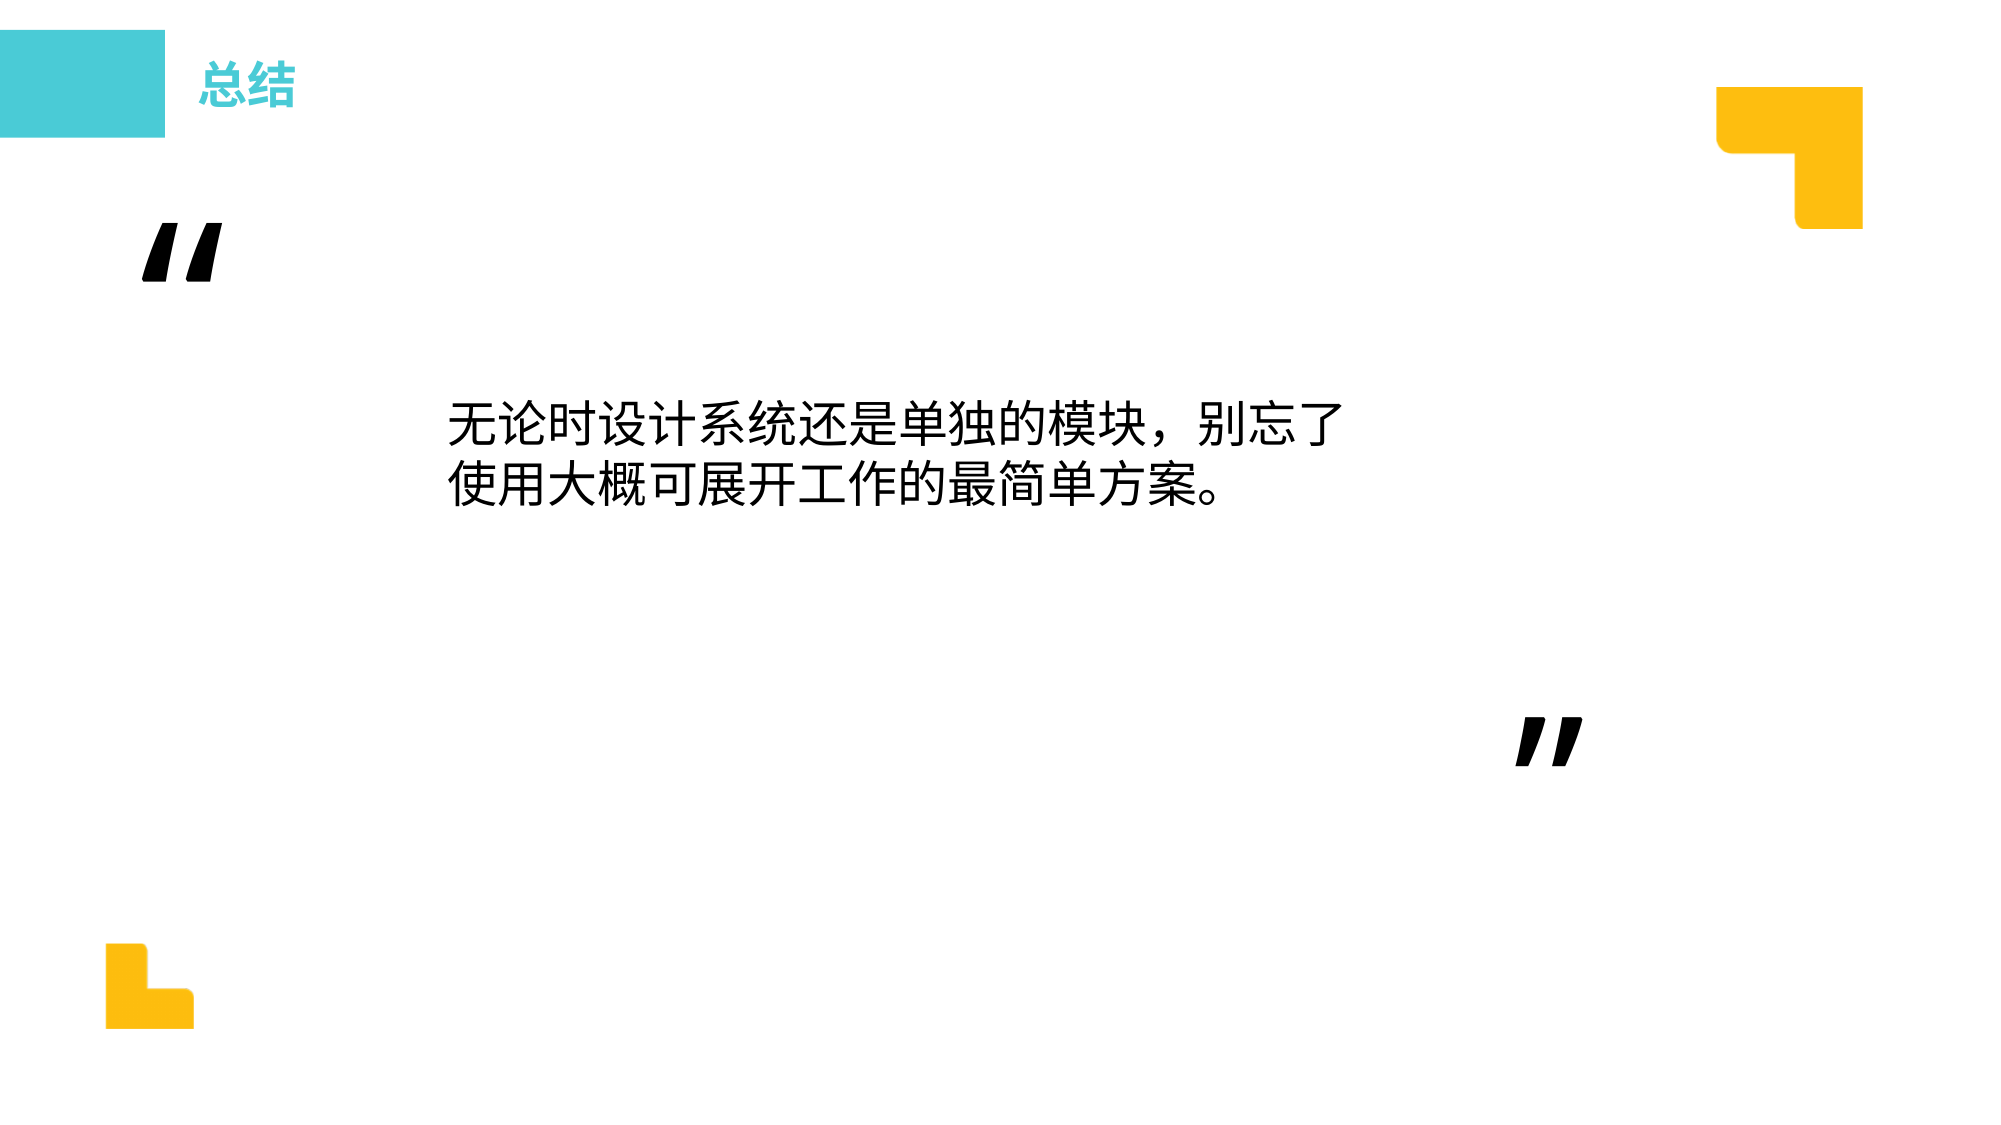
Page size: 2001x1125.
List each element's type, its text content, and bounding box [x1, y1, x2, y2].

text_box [0, 29, 314, 138]
text_box 无论时设计系统还是单独的模块，别忘了使用大概可展开工作的最简单方案。 [433, 384, 1409, 520]
text_box ” [1498, 652, 1747, 908]
picture [106, 944, 193, 1028]
picture [1716, 87, 1863, 229]
text_box “ [124, 147, 241, 450]
